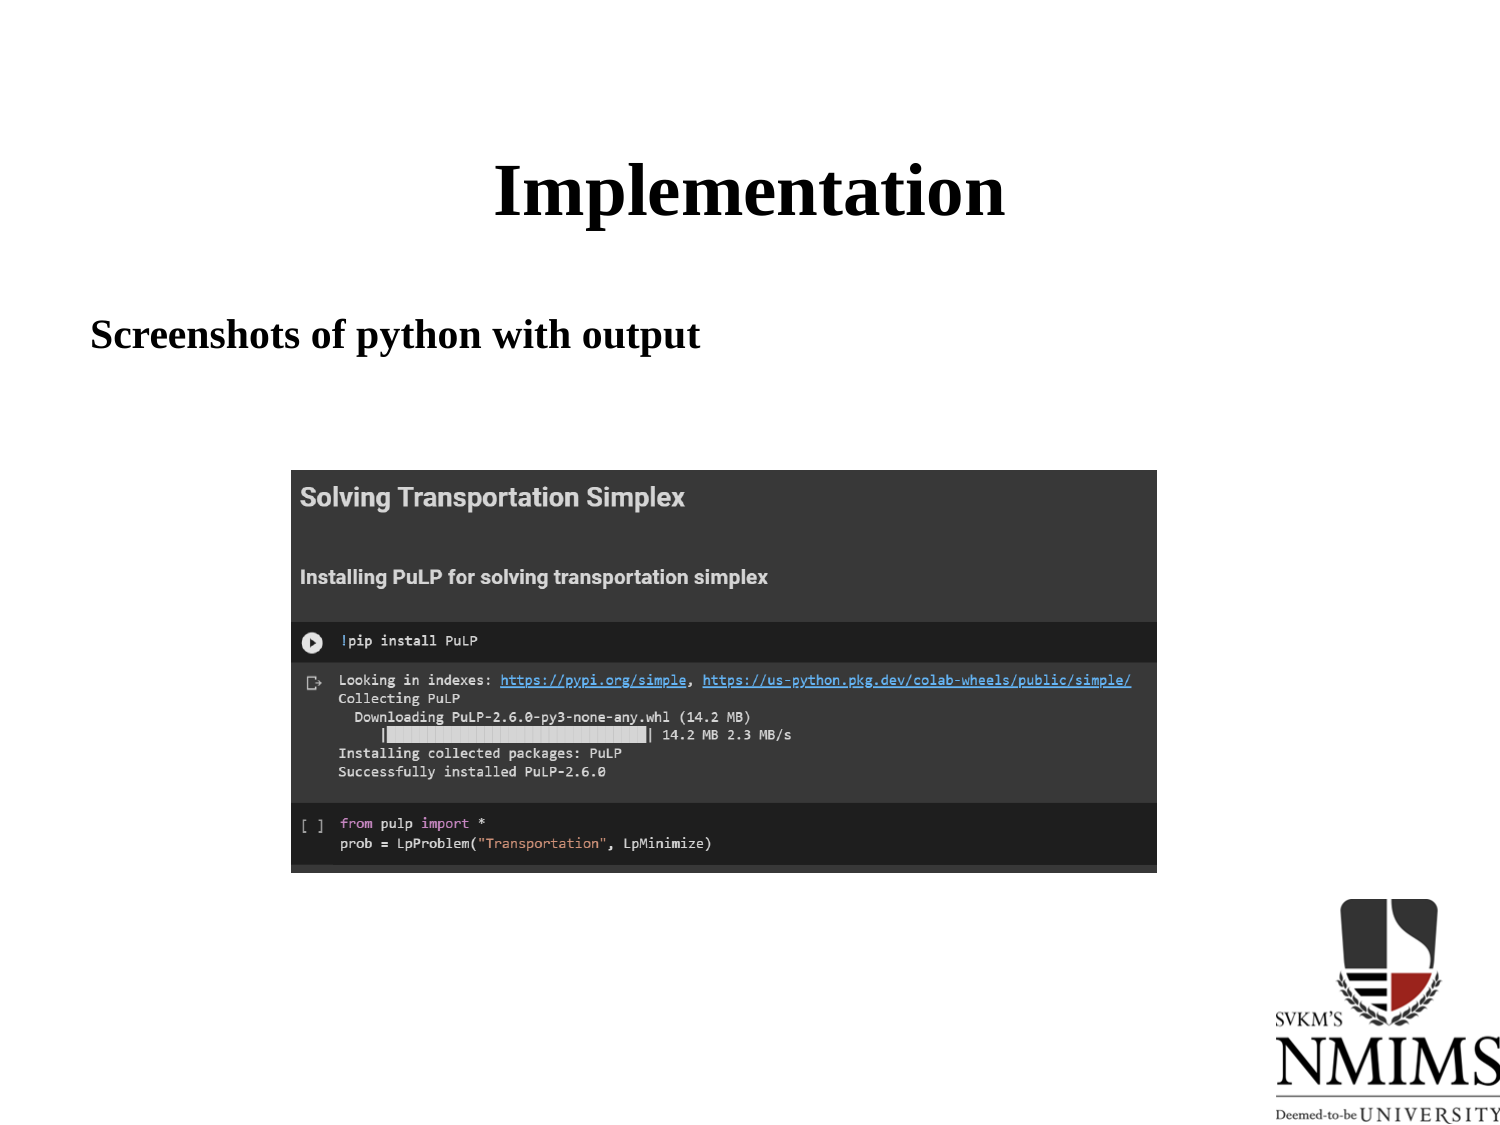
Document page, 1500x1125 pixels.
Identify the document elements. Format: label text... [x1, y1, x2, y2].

picture [290, 470, 1157, 873]
picture [1275, 899, 1500, 1125]
title Implementation [75, 40, 1425, 421]
text_box Screenshots of python with output [74, 291, 1373, 372]
